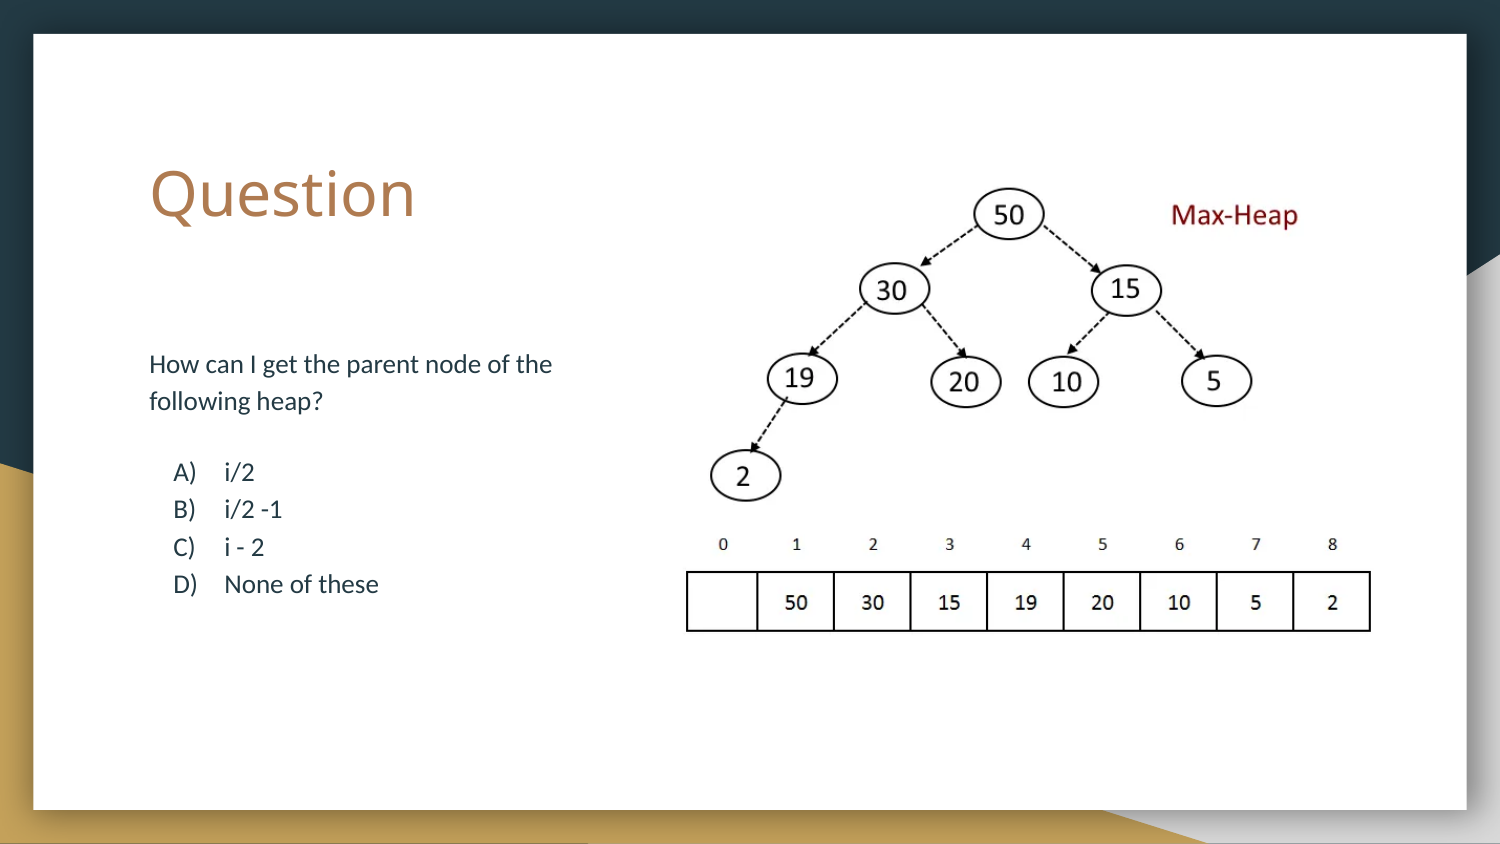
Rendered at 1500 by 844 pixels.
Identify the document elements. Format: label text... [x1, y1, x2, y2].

title Question [134, 138, 1366, 296]
picture [620, 152, 1460, 781]
list How can I get the parent node of the following heap? i/2 i/2 -1 i - 2 None of these [134, 326, 615, 729]
